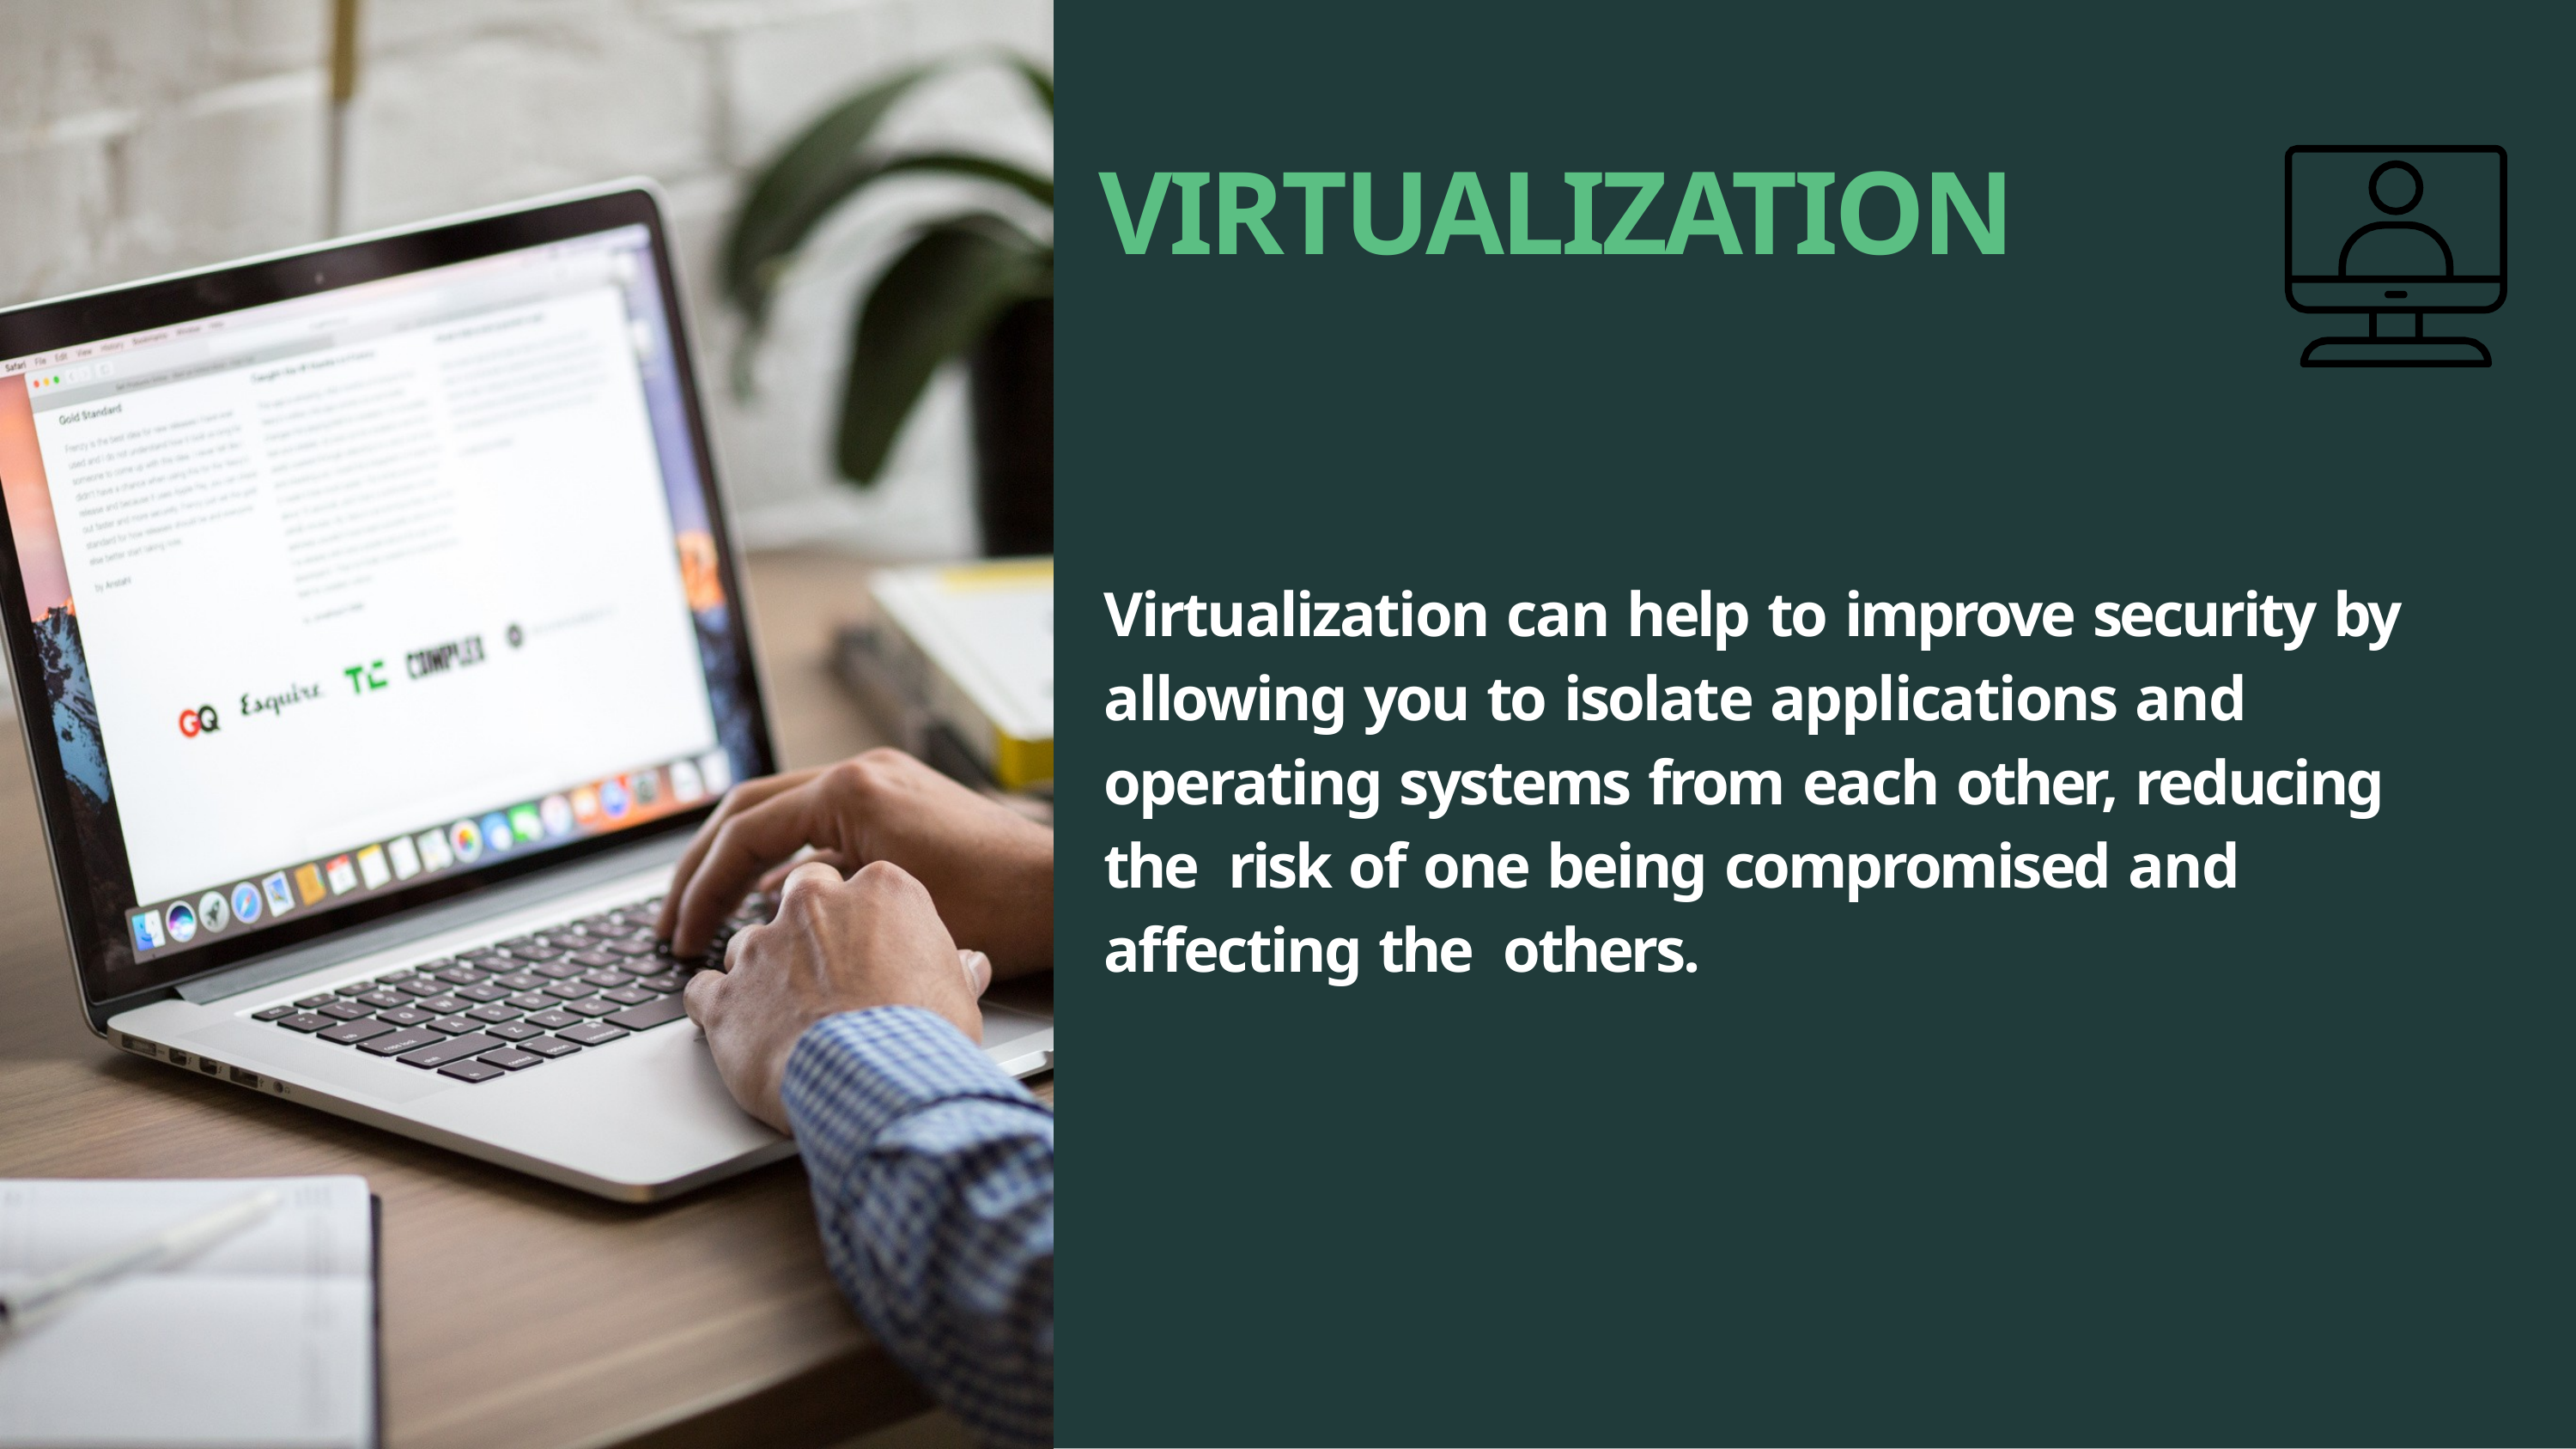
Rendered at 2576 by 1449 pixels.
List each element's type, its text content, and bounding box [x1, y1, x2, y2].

text_box Virtualization can help to improve security by allowing you to isolate applications and operating systems from each other, reducing the risk of one being compromised and affecting the others. [1102, 563, 2486, 985]
text_box [2284, 144, 2507, 367]
picture [0, 0, 1054, 1449]
title VIRTUALIZATION [1097, 137, 2069, 382]
